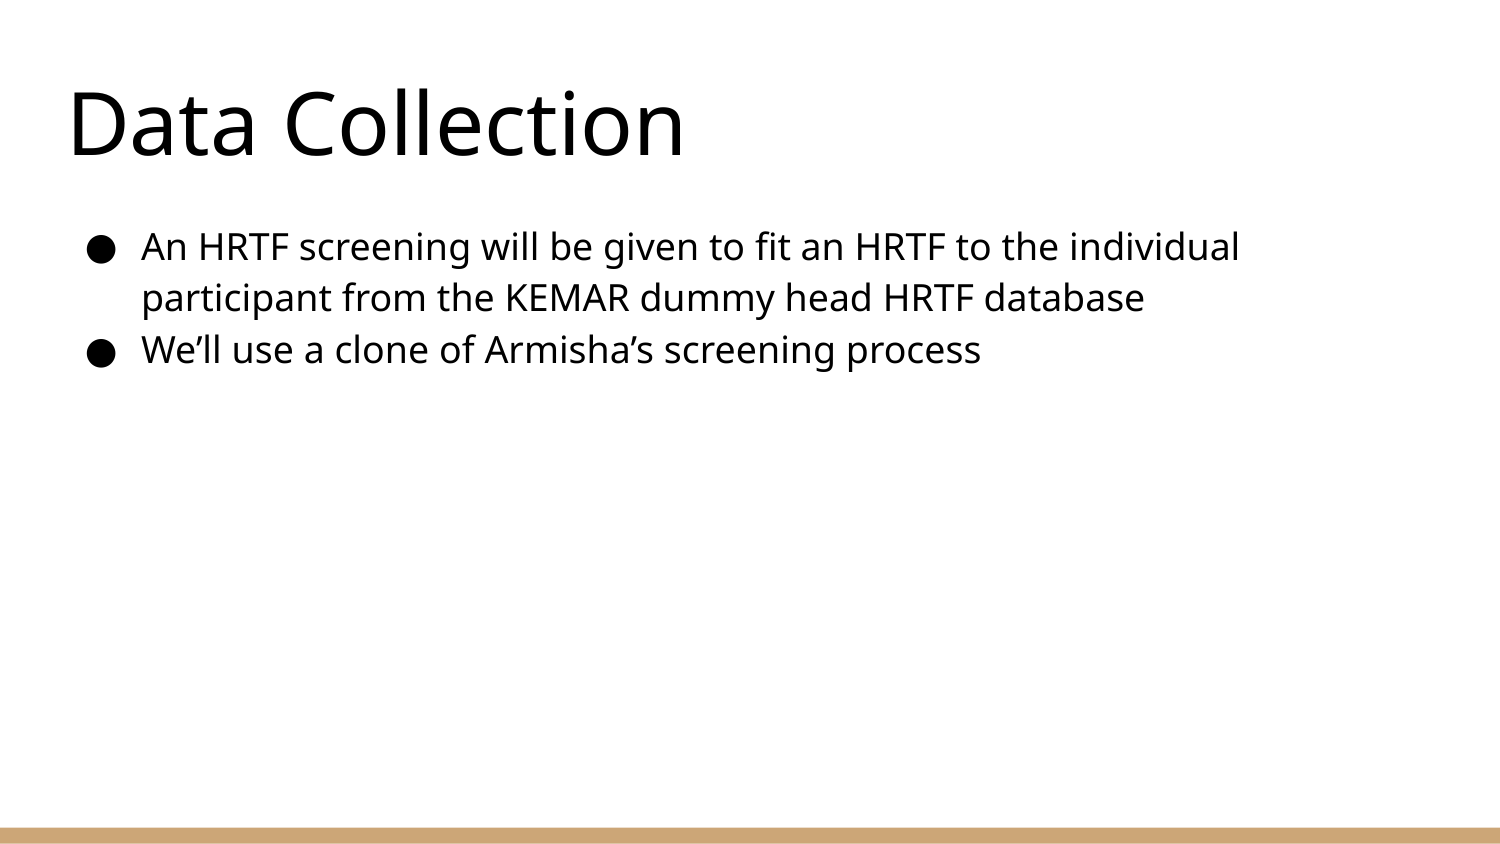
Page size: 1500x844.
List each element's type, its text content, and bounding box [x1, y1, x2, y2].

list An HRTF screening will be given to fit an HRTF to the individual participant from the KEMAR dummy head HRTF database We’ll use a clone of Armisha’s screening process [51, 200, 1449, 752]
title Data Collection [51, 51, 1449, 189]
